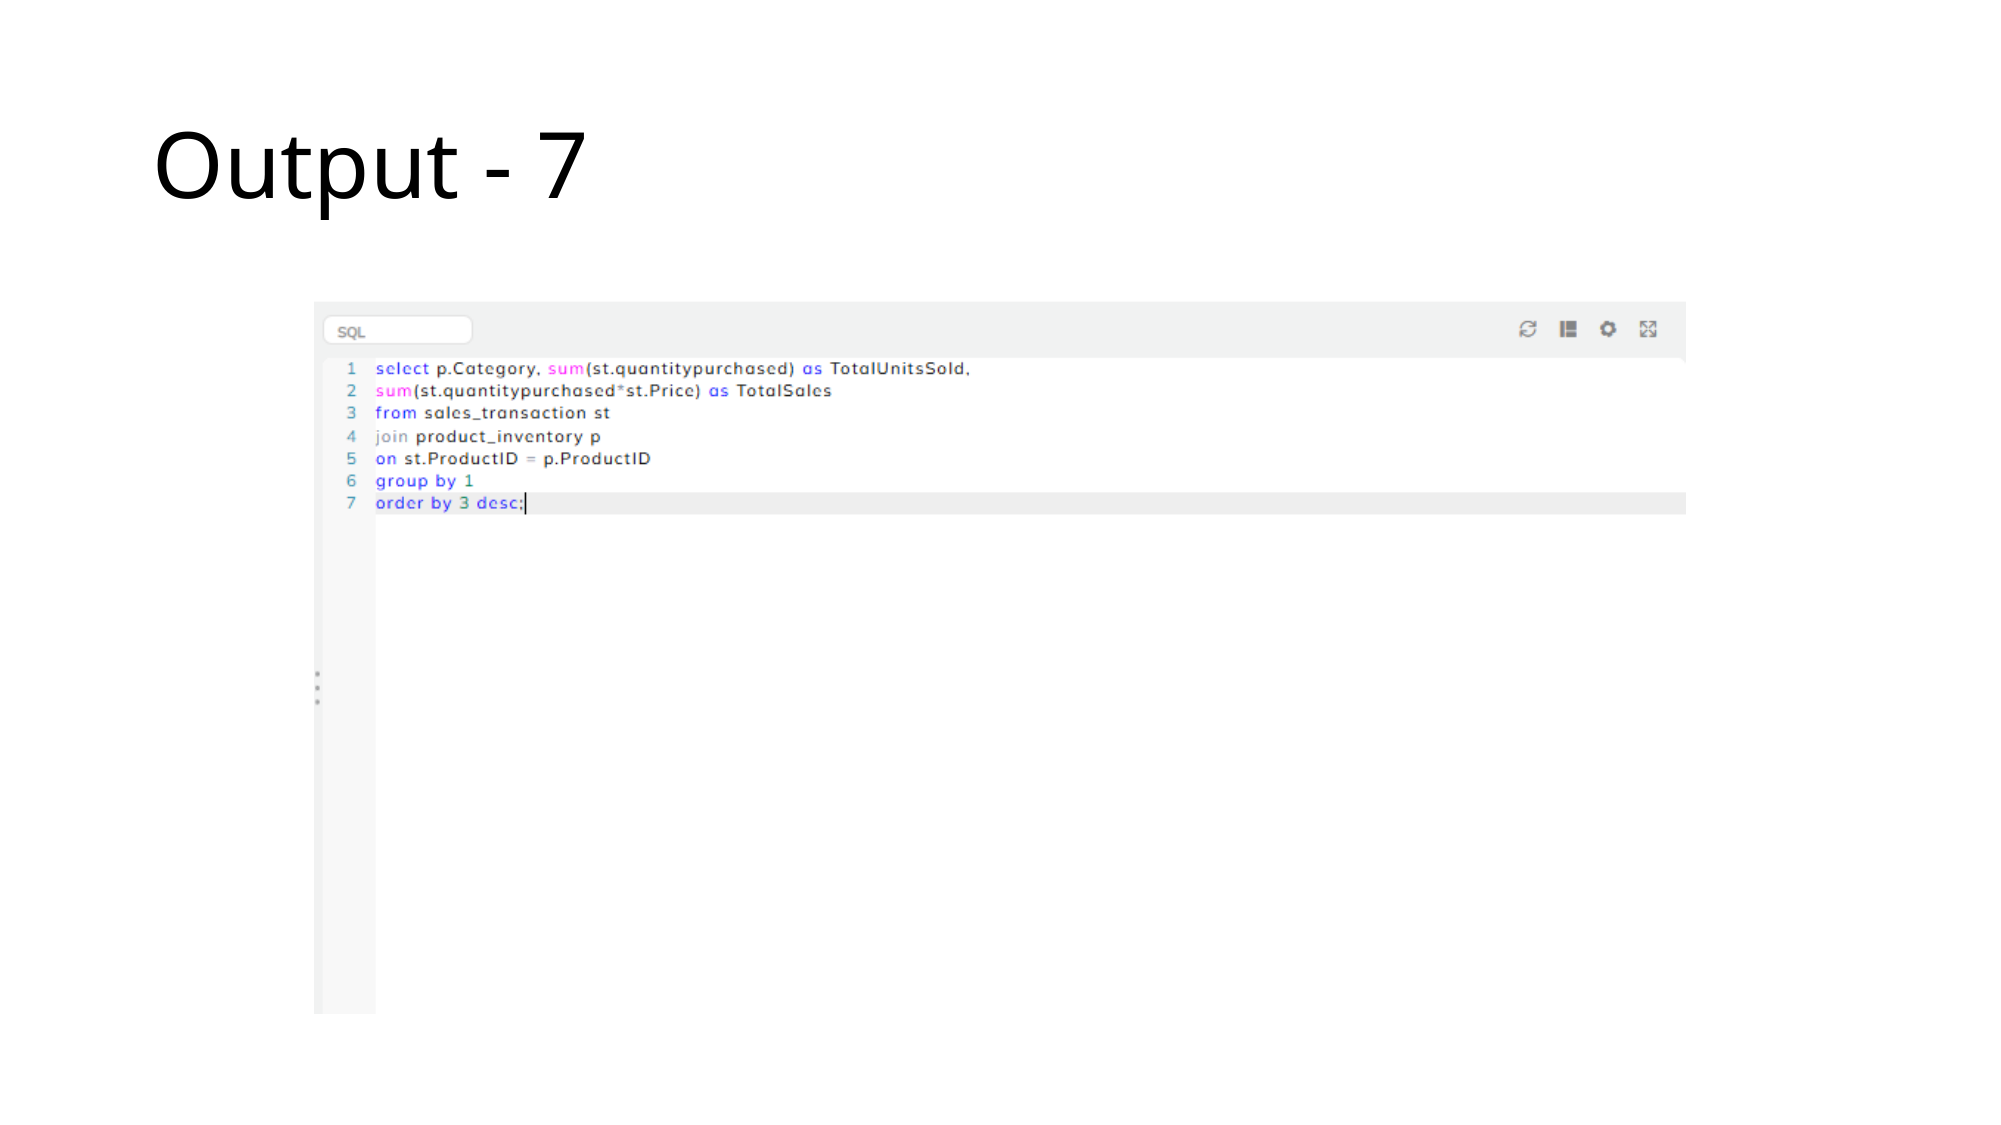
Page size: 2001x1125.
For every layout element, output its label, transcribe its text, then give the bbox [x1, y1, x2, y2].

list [314, 299, 1686, 1014]
title Output - 7 [137, 59, 1863, 278]
